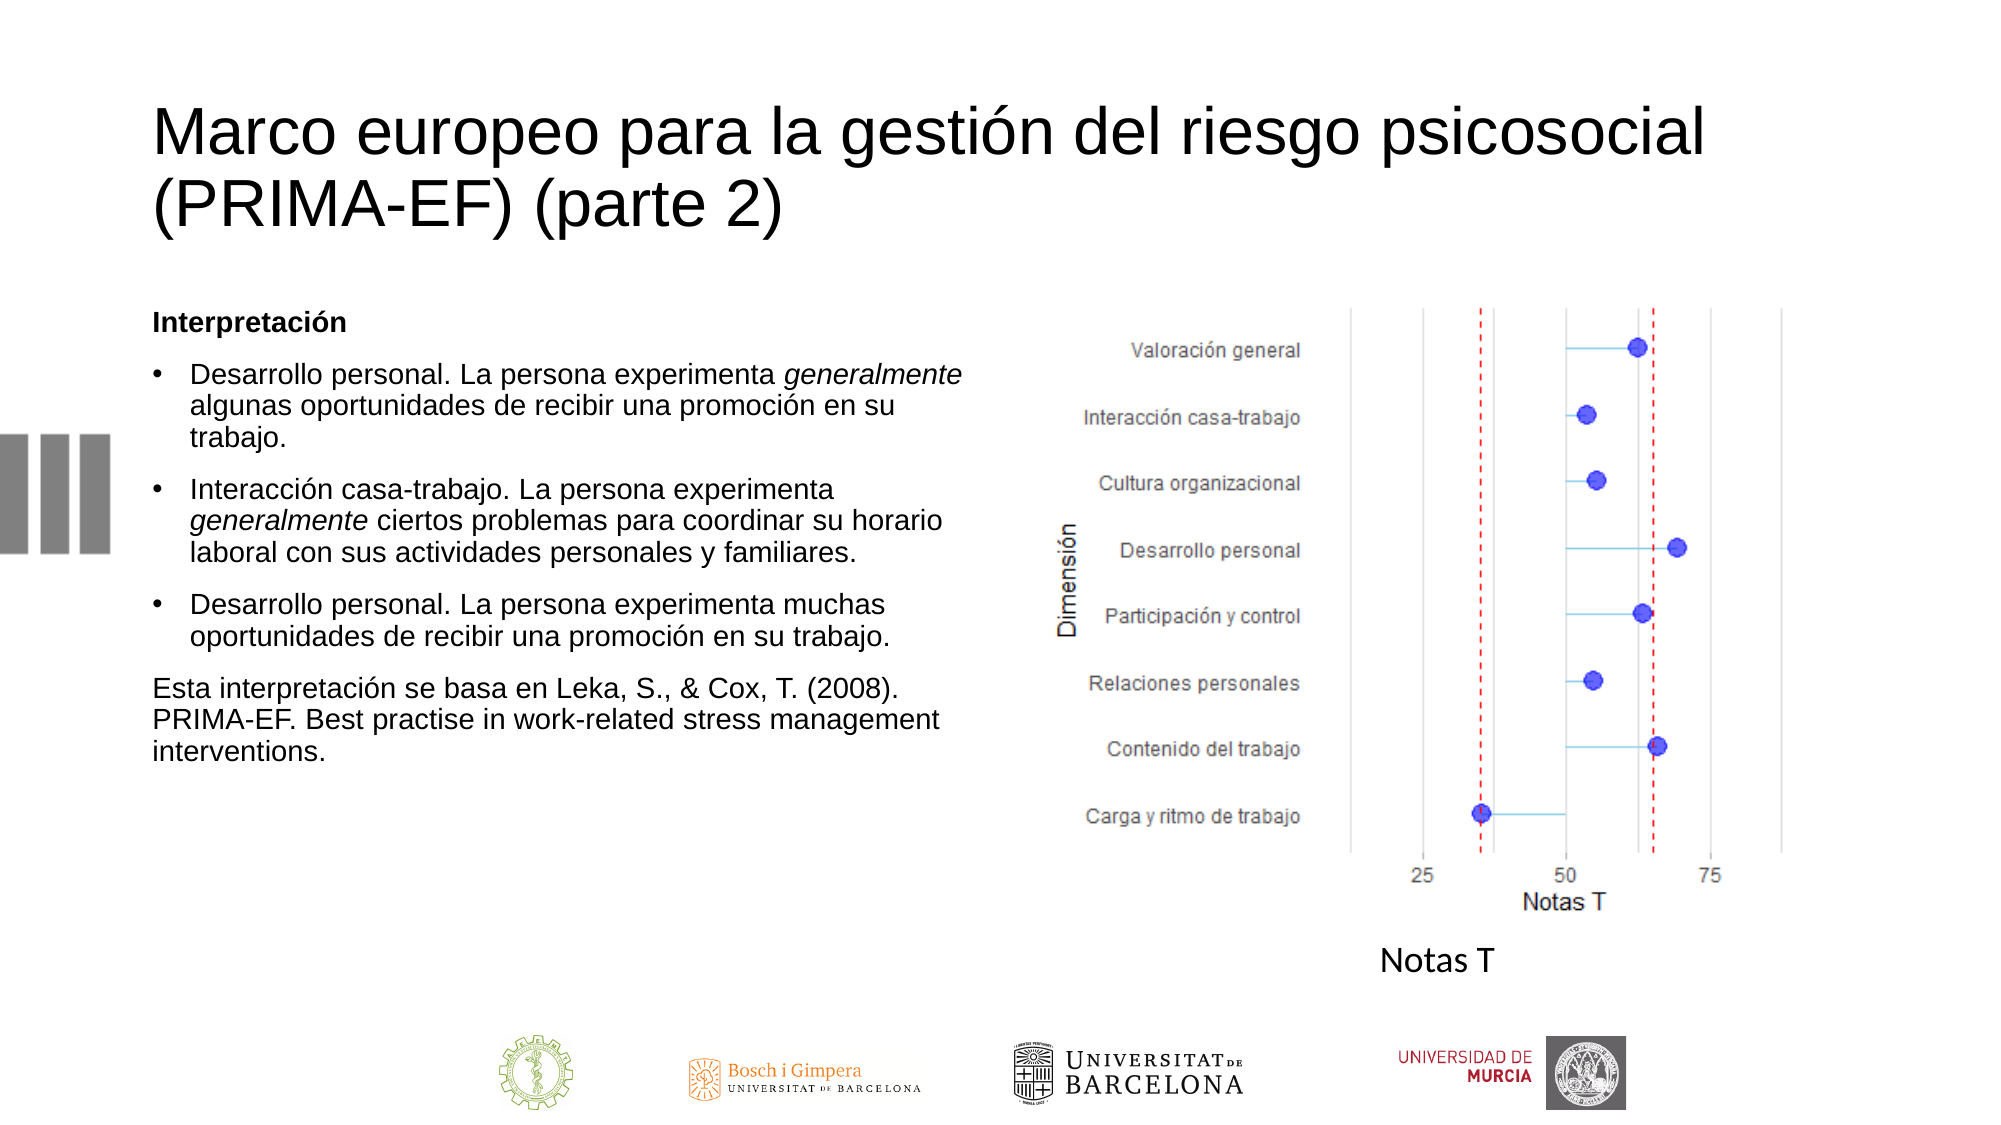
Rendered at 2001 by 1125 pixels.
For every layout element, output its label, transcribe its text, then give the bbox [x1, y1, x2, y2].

picture [684, 1031, 926, 1125]
list Interpretación Desarrollo personal. La persona experimenta generalmente algunas oportunidades de recibir una promoción en su trabajo. Interacción casa-trabajo. La persona experimenta generalmente ciertos problemas para coordinar su horario laboral con sus actividades personales y familiares. Desarrollo personal. La persona experimenta muchas oportunidades de recibir una promoción en su trabajo. Esta interpretación se basa en Leka, S., & Cox, T. (2008). PRIMA-EF. Best practise in work-related stress management interventions. [137, 299, 988, 1014]
picture [1014, 1042, 1243, 1105]
picture [1043, 297, 1832, 928]
title Marco europeo para la gestión del riesgo psicosocial (PRIMA-EF) (parte 2) [137, 59, 1863, 278]
picture [0, 420, 123, 563]
picture [1331, 1036, 1627, 1110]
text_box Notas T [1012, 927, 1863, 1011]
picture [499, 1035, 573, 1110]
